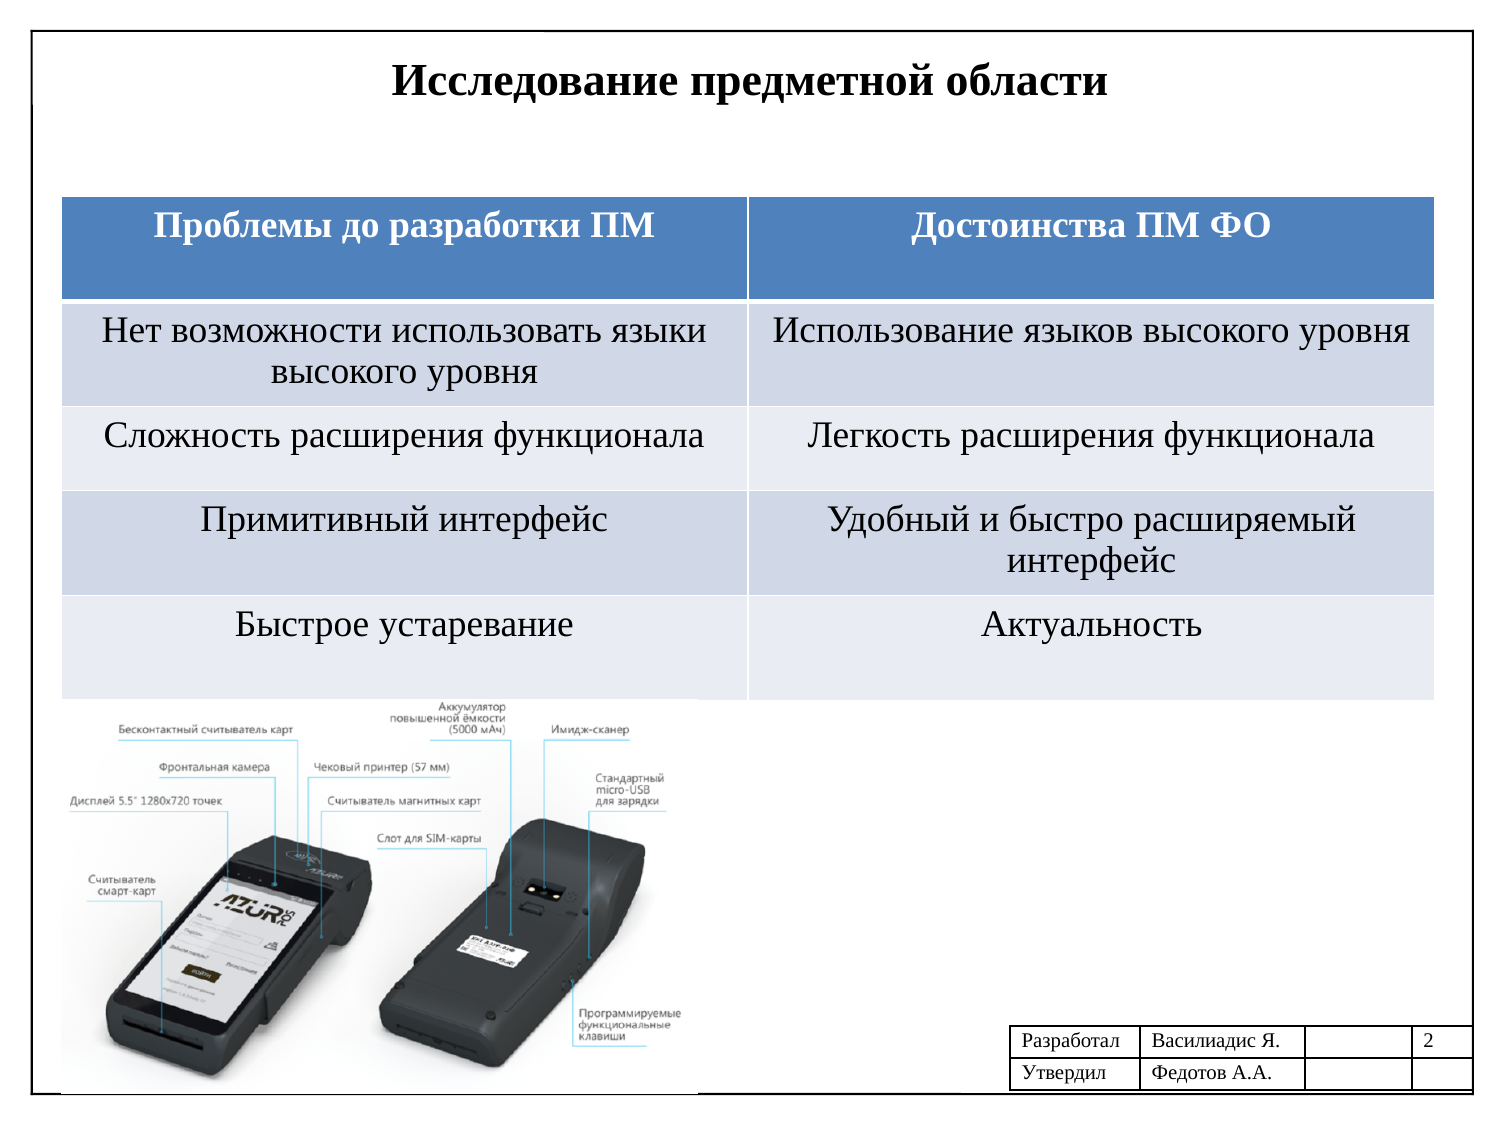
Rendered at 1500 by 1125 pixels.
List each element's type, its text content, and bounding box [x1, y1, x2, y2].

table_cell Сложность расширения функционала [62, 407, 747, 490]
table_header 2 [1413, 1027, 1472, 1057]
table_cell Легкость расширения функционала [749, 407, 1434, 490]
table_header [1306, 1027, 1411, 1057]
table_cell Актуальность [749, 596, 1434, 700]
picture [60, 699, 699, 1094]
table_cell Утвердил [1011, 1059, 1139, 1089]
table_header Проблемы до разработки ПМ [62, 197, 747, 299]
table_cell Удобный и быстро расширяемый интерфейс [749, 491, 1434, 595]
table_header Разработал [1011, 1027, 1139, 1057]
table_header Достоинства ПМ ФО [749, 197, 1434, 299]
table_cell Использование языков высокого уровня [749, 304, 1434, 406]
table_cell Нет возможности использовать языки высокого уровня [62, 304, 747, 406]
text_box Исследование предметной области [41, 42, 1459, 113]
table_cell [1306, 1059, 1411, 1089]
table_cell Быстрое устаревание [62, 596, 747, 700]
table_cell [1413, 1059, 1472, 1089]
table_cell Примитивный интерфейс [62, 491, 747, 595]
table_cell Федотов А.А. [1141, 1059, 1304, 1089]
table_header Василиадис Я. [1141, 1027, 1304, 1057]
